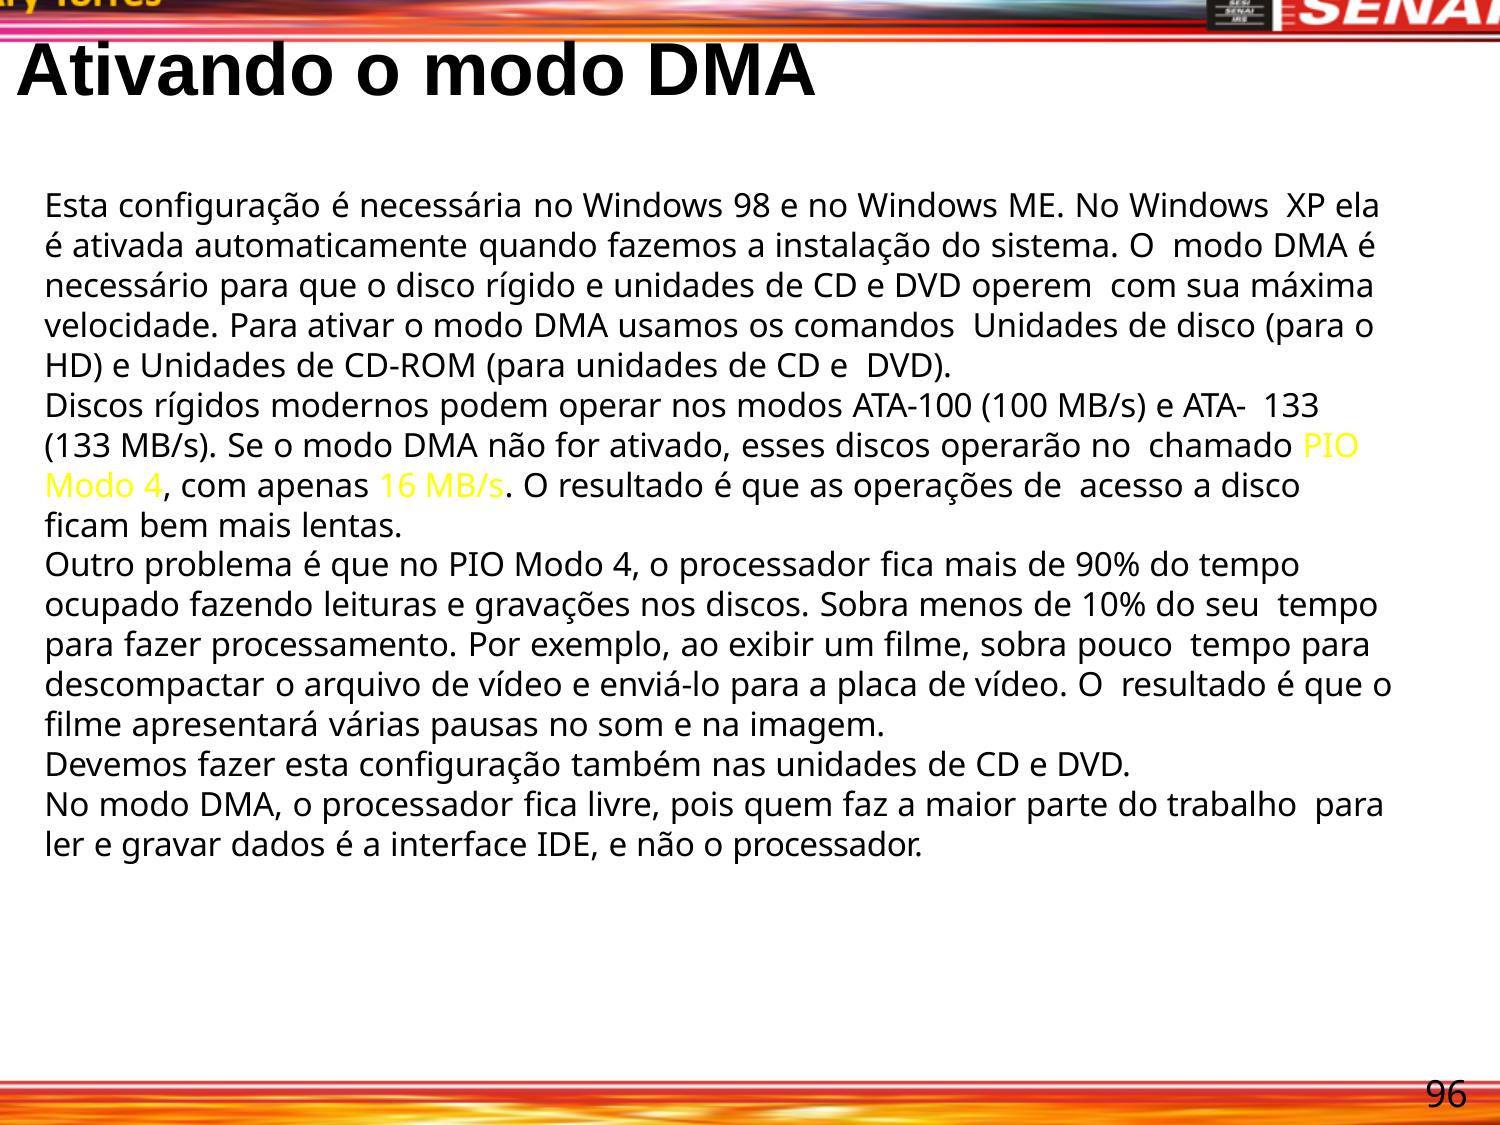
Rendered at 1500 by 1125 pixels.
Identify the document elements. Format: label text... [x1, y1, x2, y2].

picture [0, 0, 1500, 1125]
slide_number 96 [1395, 1067, 1479, 1125]
title Ativando o modo DMA [12, 17, 821, 208]
text_box Esta configuração é necessária no Windows 98 e no Windows ME. No Windows XP ela é ativada automaticamente quando fazemos a instalação do sistema. O modo DMA é necessário para que o disco rígido e unidades de CD e DVD operem com sua máxima velocidade. Para ativar o modo DMA usamos os comandos Unidades de disco (para o HD) e Unidades de CD-ROM (para unidades de CD e DVD). Discos rígidos modernos podem operar nos modos ATA-100 (100 MB/s) e ATA- 133 (133 MB/s). Se o modo DMA não for ativado, esses discos operarão no chamado PIO Modo 4, com apenas 16 MB/s. O resultado é que as operações de acesso a disco ficam bem mais lentas. Outro problema é que no PIO Modo 4, o processador fica mais de 90% do tempo ocupado fazendo leituras e gravações nos discos. Sobra menos de 10% do seu tempo para fazer processamento. Por exemplo, ao exibir um filme, sobra pouco tempo para descompactar o arquivo de vídeo e enviá-lo para a placa de vídeo. O resultado é que o filme apresentará várias pausas no som e na imagem. Devemos fazer esta configuração também nas unidades de CD e DVD. No modo DMA, o processador fica livre, pois quem faz a maior parte do trabalho para ler e gravar dados é a interface IDE, e não o processador. [42, 182, 1408, 863]
